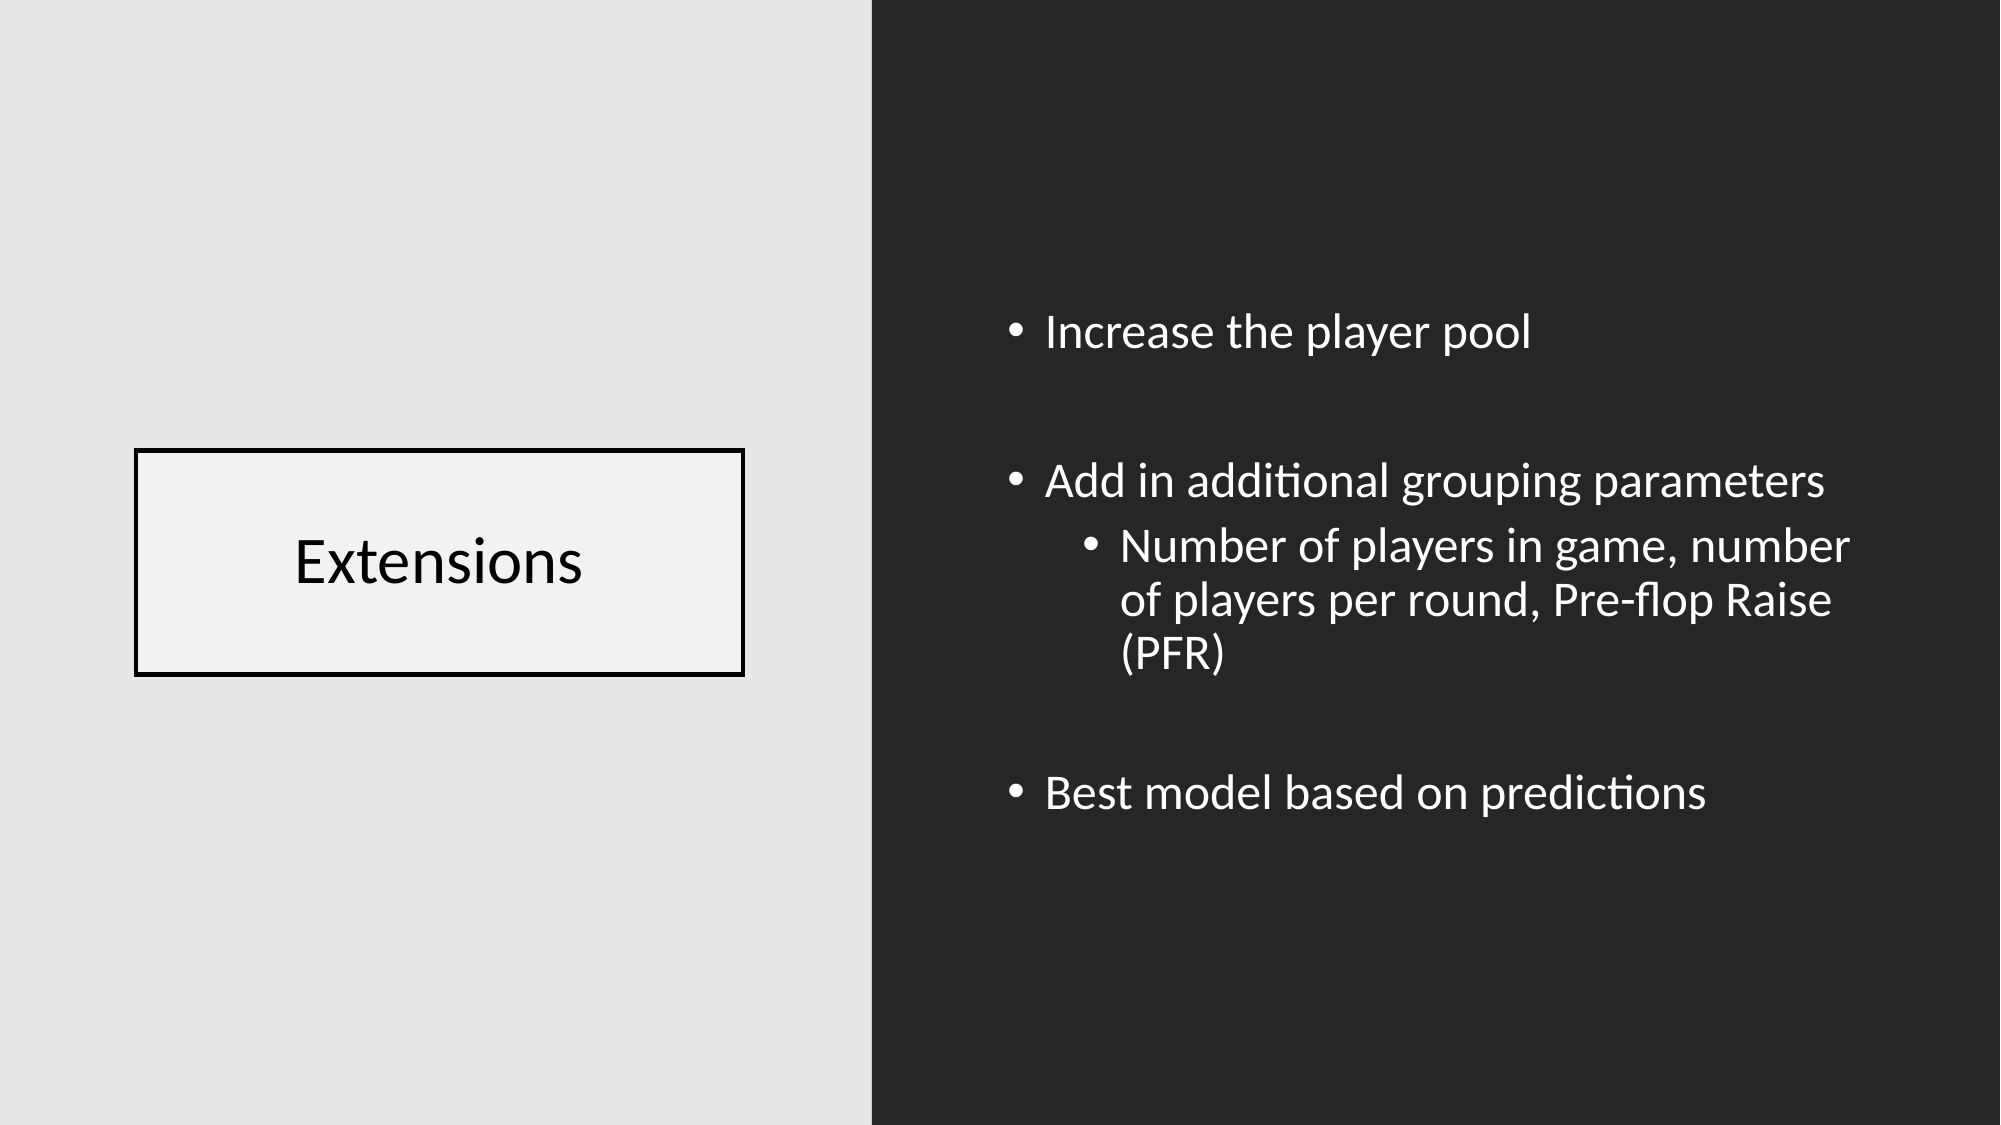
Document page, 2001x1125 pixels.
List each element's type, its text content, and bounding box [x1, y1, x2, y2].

title Extensions [136, 450, 743, 675]
list Increase the player pool Add in additional grouping parameters Number of players in game, number of players per round, Pre-flop Raise (PFR) Best model based on predictions [992, 131, 1880, 994]
text_box [871, 0, 2000, 1125]
